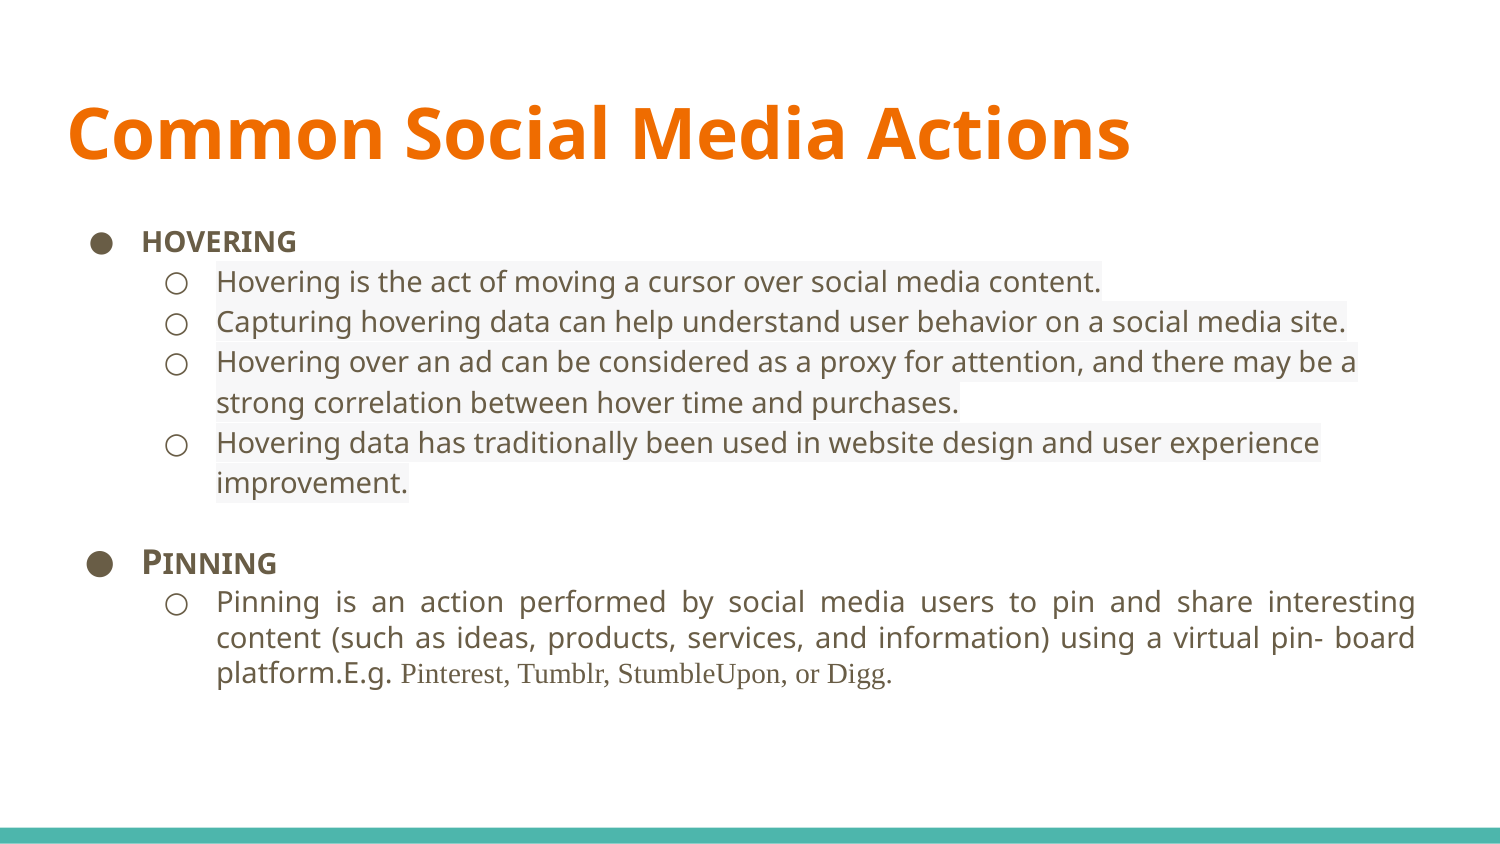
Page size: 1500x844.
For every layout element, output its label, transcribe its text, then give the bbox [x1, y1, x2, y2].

list HOVERING Hovering is the act of moving a cursor over social media content. Capturing hovering data can help understand user behavior on a social media site. Hovering over an ad can be considered as a proxy for attention, and there may be a strong correlation between hover time and purchases. Hovering data has traditionally been used in website design and user experience improvement. PINNING Pinning is an action performed by social media users to pin and share interesting content (such as ideas, products, services, and information) using a virtual pin- board platform.E.g. Pinterest, Tumblr, StumbleUpon, or Digg. [51, 207, 1449, 750]
title Common Social Media Actions [51, 72, 1449, 189]
